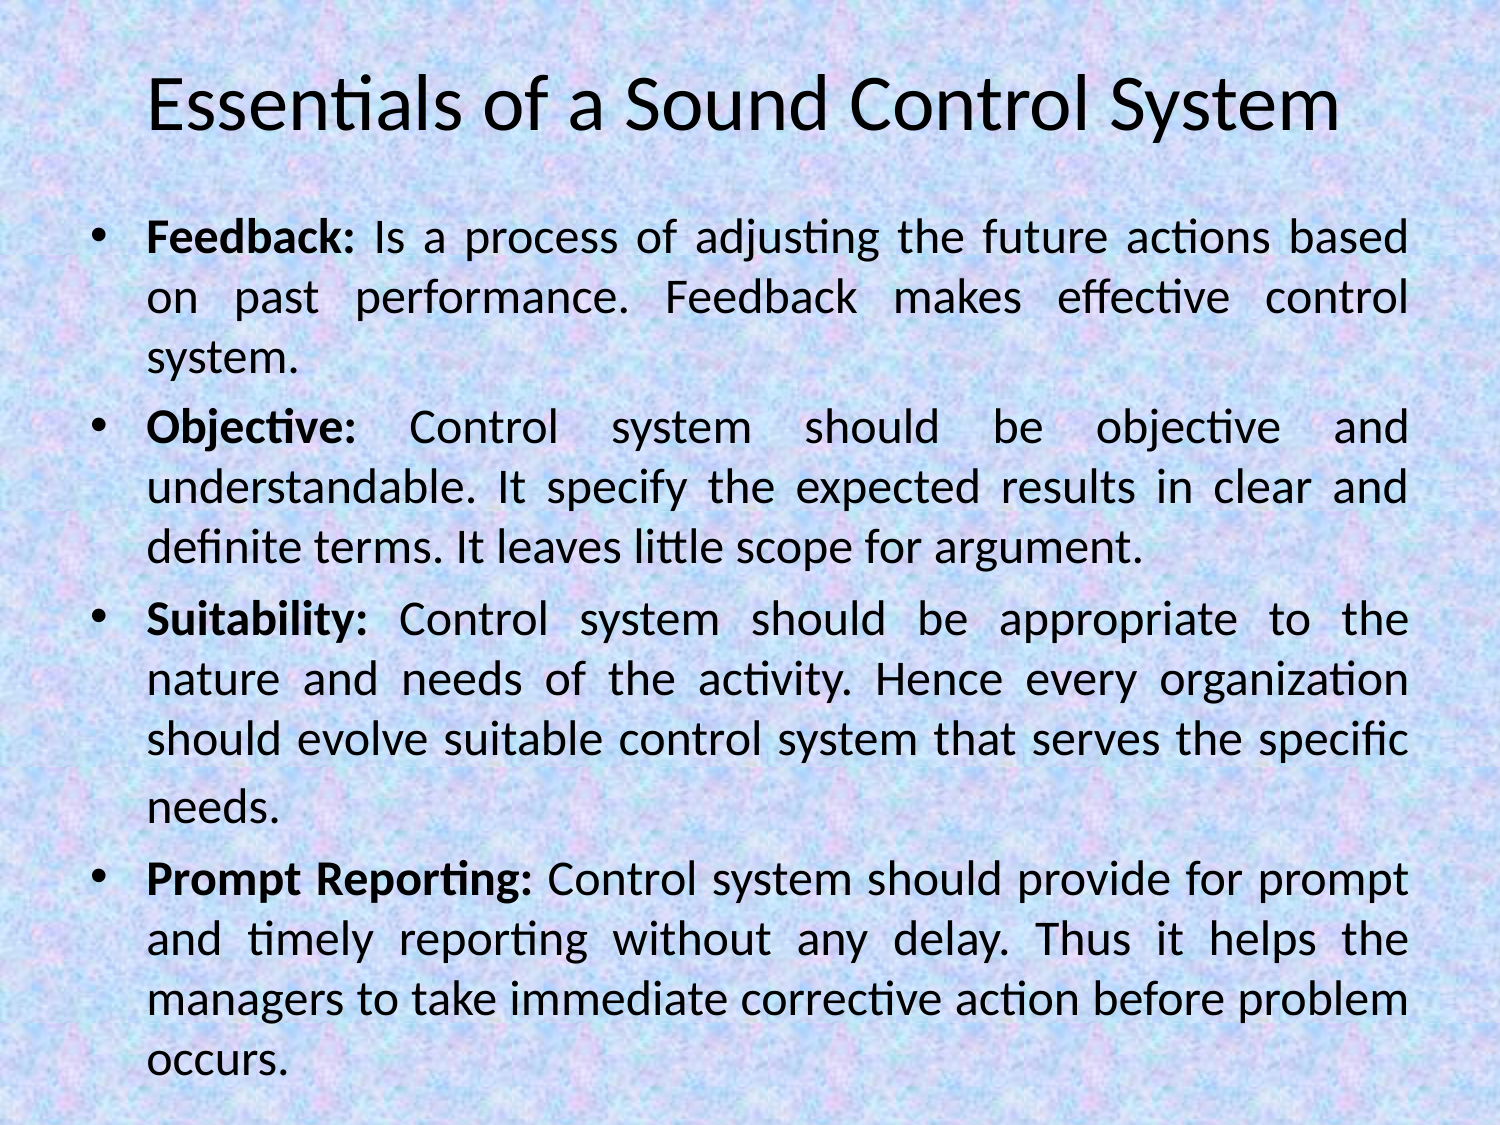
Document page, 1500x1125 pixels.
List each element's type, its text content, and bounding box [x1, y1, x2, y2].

title Essentials of a Sound Control System [69, 4, 1420, 192]
list Feedback: Is a process of adjusting the future actions based on past performance. Feedback makes effective control system. Objective: Control system should be objective and understandable. It specify the expected results in clear and definite terms. It leaves little scope for argument. Suitability: Control system should be appropriate to the nature and needs of the activity. Hence every organization should evolve suitable control system that serves the specific needs. Prompt Reporting: Control system should provide for prompt and timely reporting without any delay. Thus it helps the managers to take immediate corrective action before problem occurs. [75, 196, 1425, 1094]
picture [0, 0, 1500, 1125]
